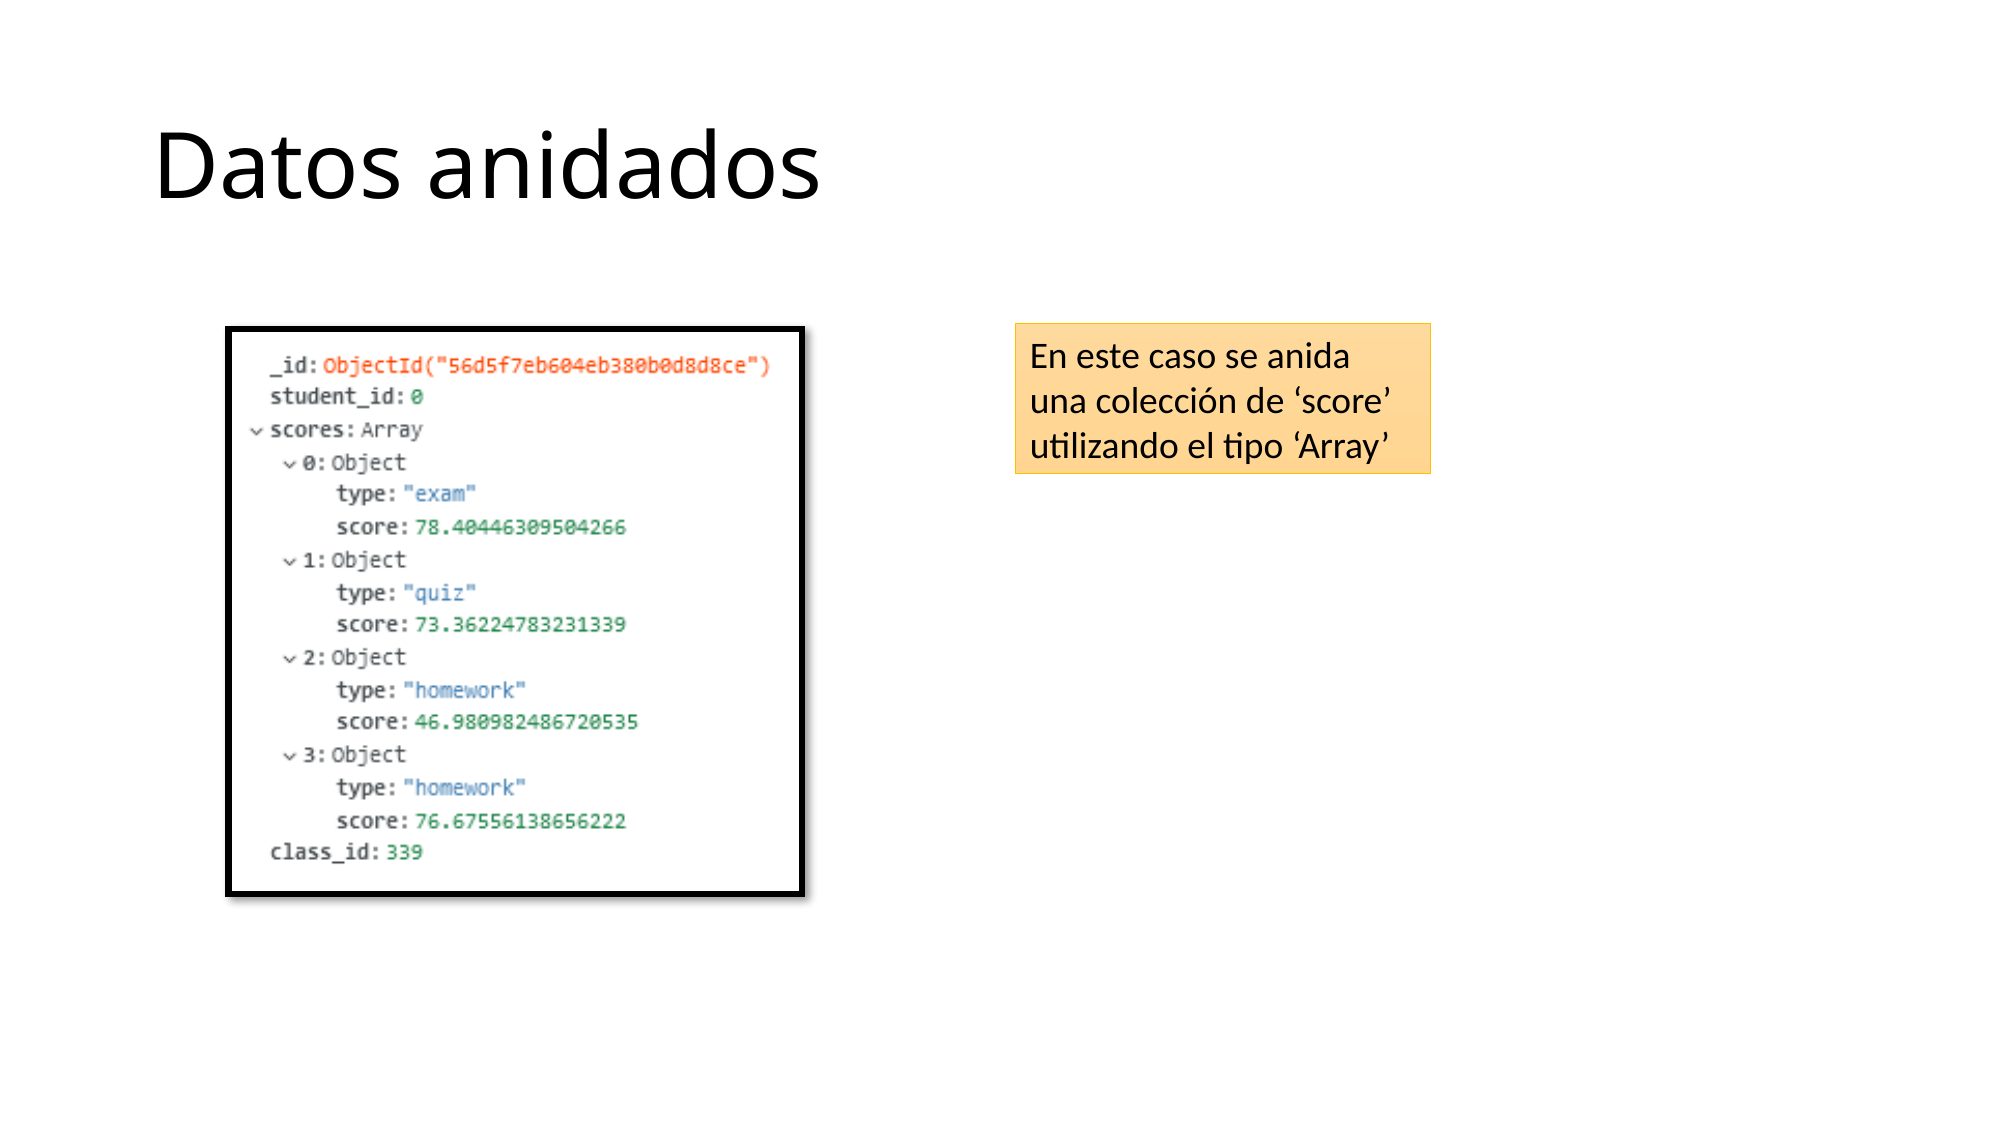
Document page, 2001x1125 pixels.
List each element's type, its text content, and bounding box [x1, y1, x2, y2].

text_box En este caso se anida una colección de ‘score’ utilizando el tipo ‘Array’ [1015, 323, 1431, 474]
picture [231, 332, 799, 892]
title Datos anidados [137, 59, 1863, 278]
